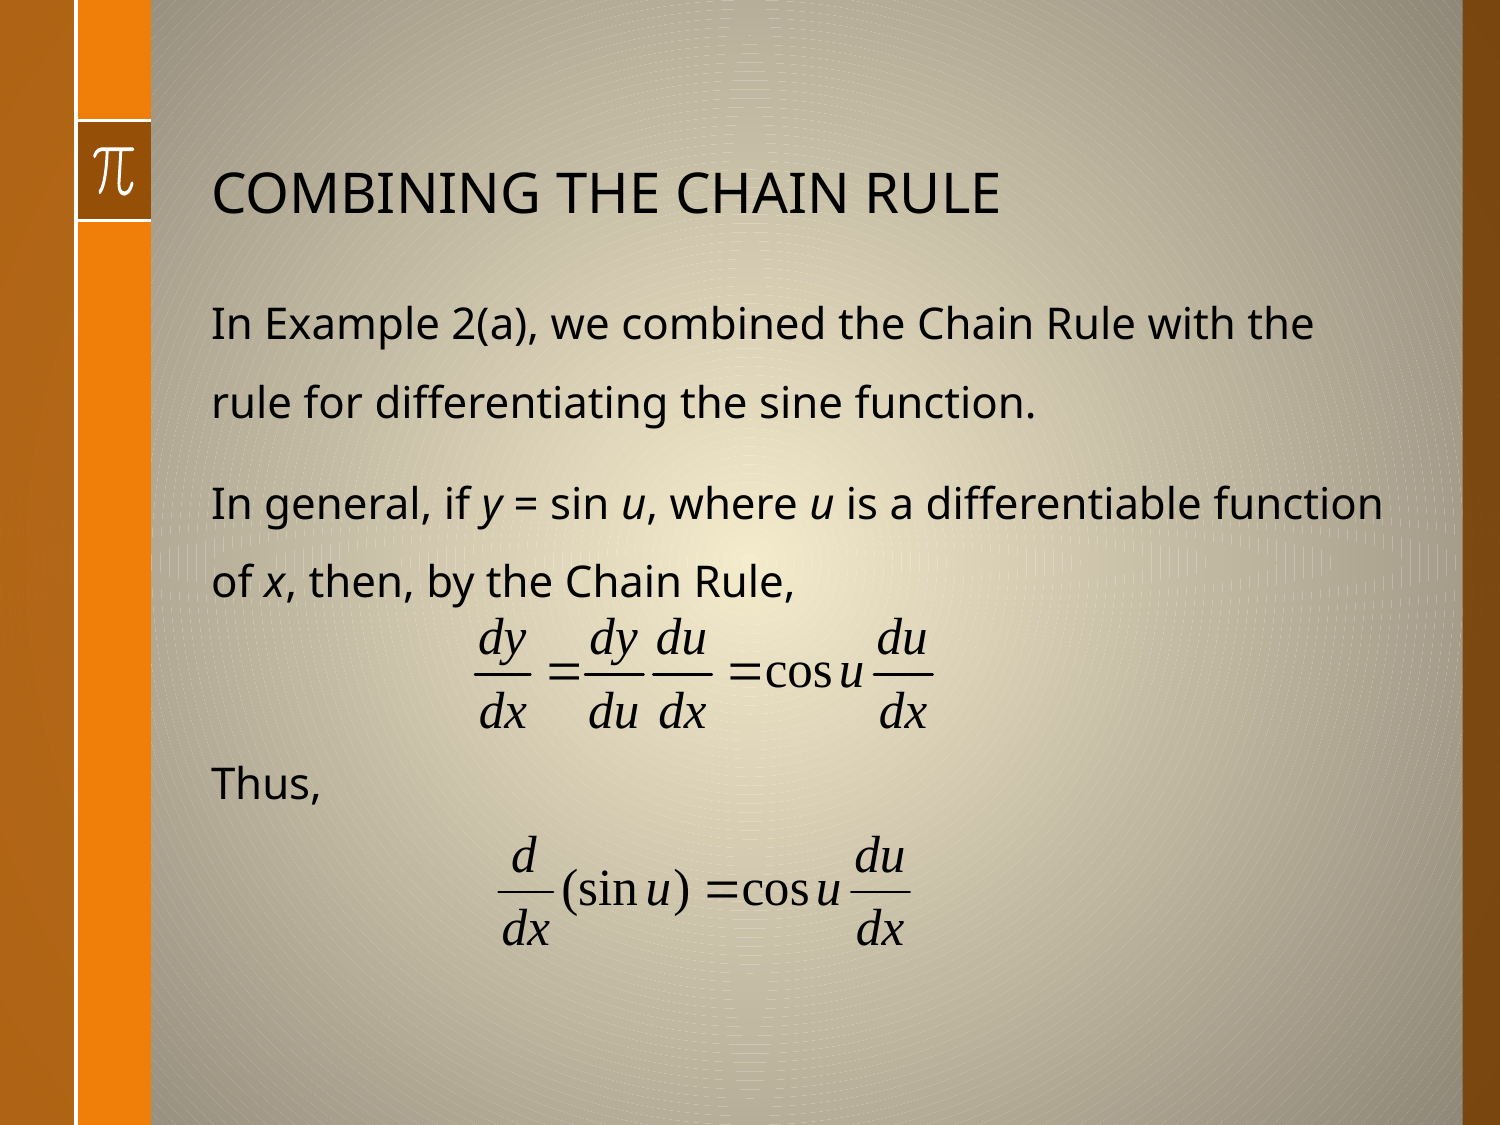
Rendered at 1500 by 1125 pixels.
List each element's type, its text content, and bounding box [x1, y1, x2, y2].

picture [489, 822, 916, 954]
picture [466, 604, 939, 737]
title COMBINING THE CHAIN RULE [196, 29, 1400, 233]
list In Example 2(a), we combined the Chain Rule with the rule for differentiating the sine function. In general, if y = sin u, where u is a differentiable function of x, then, by the Chain Rule, Thus, [196, 262, 1400, 1013]
